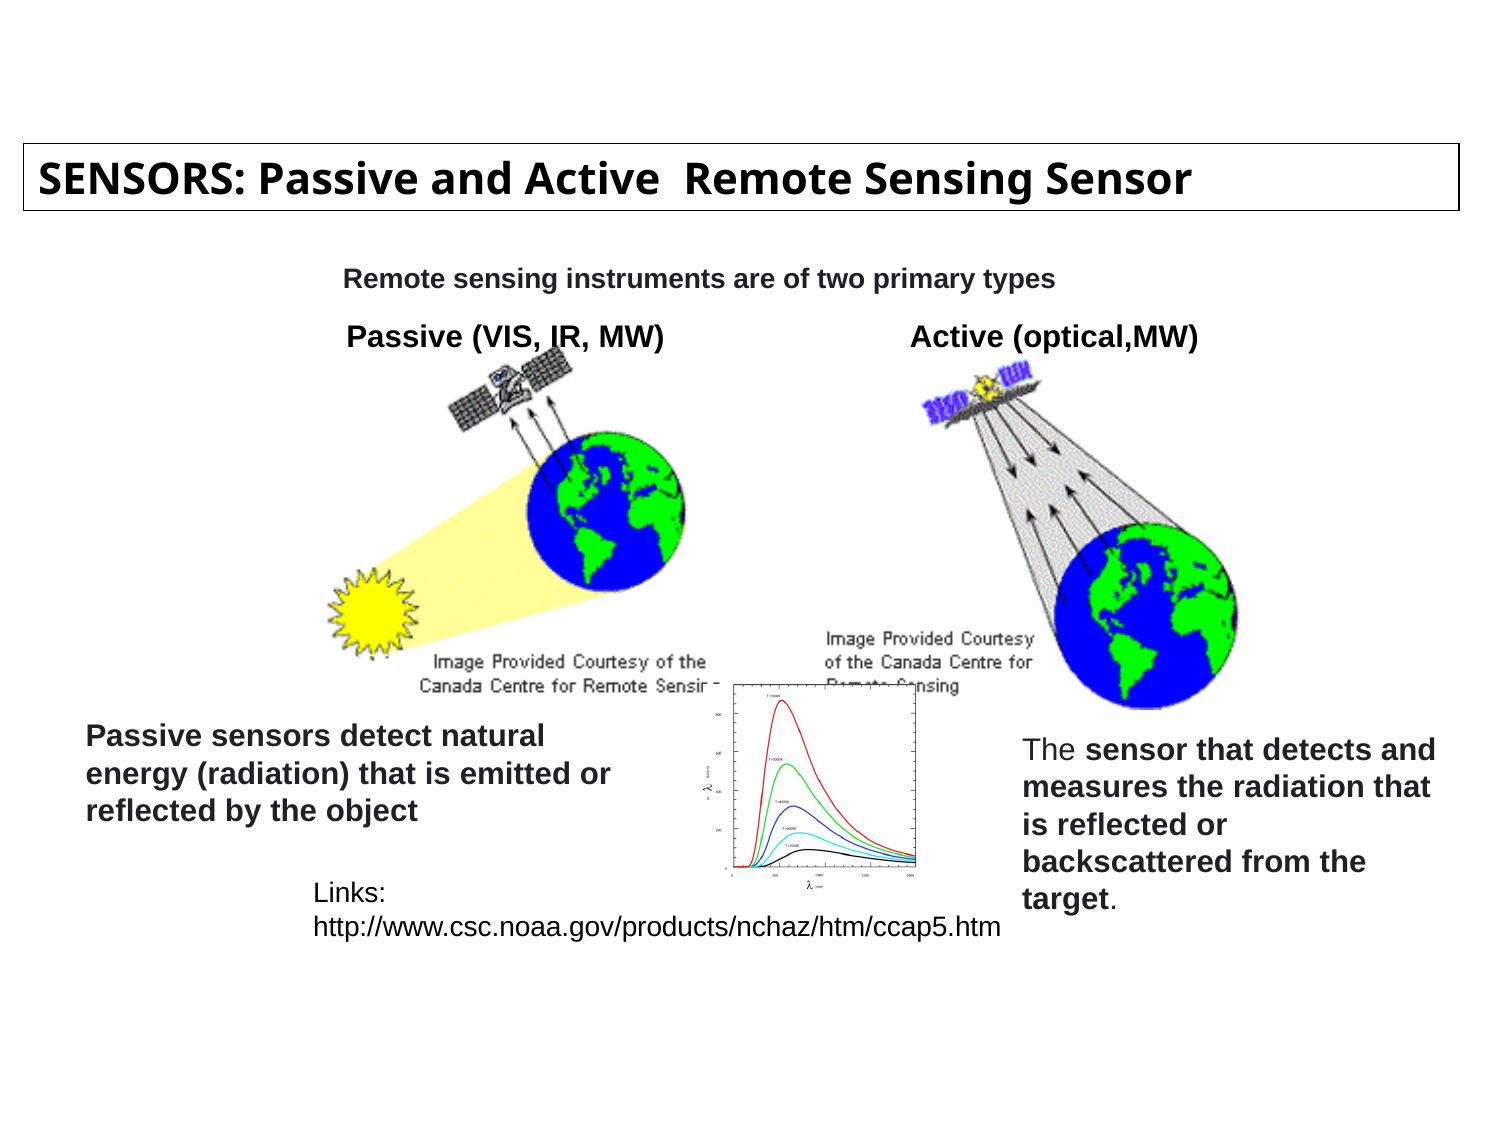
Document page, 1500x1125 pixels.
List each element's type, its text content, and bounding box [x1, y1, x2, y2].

text_box SENSORS: Passive and Active Remote Sensing Sensor [23, 143, 1460, 211]
text_box The sensor that detects and measures the radiation that is reflected or backscattered from the target. [1007, 721, 1460, 924]
text_box Active (optical,MW) [895, 308, 1215, 357]
text_box Passive sensors detect natural energy (radiation) that is emitted or reflected by the object [70, 708, 671, 836]
text_box Links: http://www.csc.noaa.gov/products/nchaz/htm/ccap5.htm [298, 864, 1043, 953]
picture [306, 344, 1273, 889]
text_box Passive (VIS, IR, MW) [331, 308, 681, 342]
text_box Remote sensing instruments are of two primary types [328, 253, 1078, 302]
